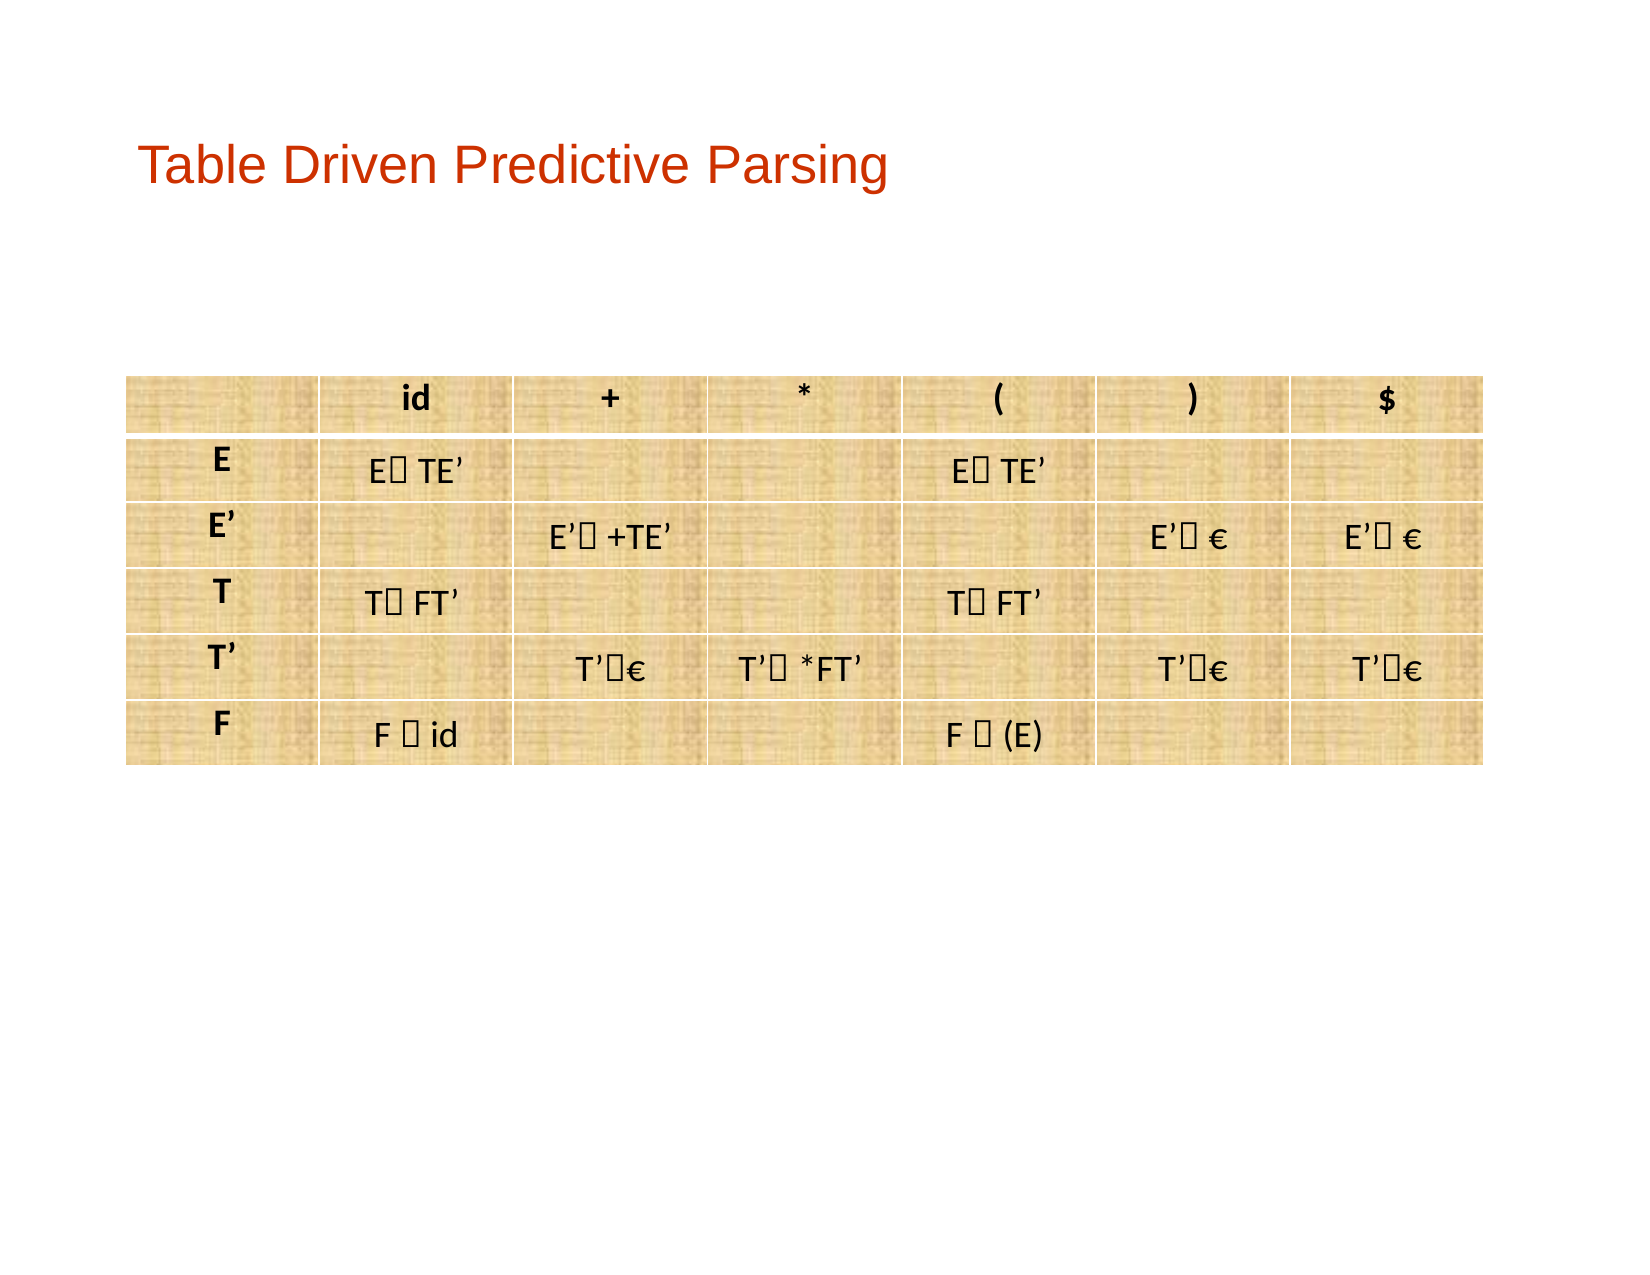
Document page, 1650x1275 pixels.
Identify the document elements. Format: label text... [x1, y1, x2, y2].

table_header id [320, 376, 512, 433]
table_cell F [126, 701, 318, 765]
table_header [126, 376, 318, 433]
table_cell [514, 439, 707, 501]
table_cell T’€ [514, 635, 707, 699]
table_cell T FT’ [903, 569, 1095, 633]
table_cell E’ [126, 503, 318, 567]
table_cell T’ [126, 635, 318, 699]
table_header ) [1097, 376, 1289, 433]
table_cell [708, 503, 901, 567]
table_cell T’€ [1291, 635, 1483, 699]
table_cell [1097, 701, 1289, 765]
table_cell [514, 569, 707, 633]
table_cell T’€ [1097, 635, 1289, 699]
table_cell F  (E) [903, 701, 1095, 765]
table_cell E’ € [1291, 503, 1483, 567]
table_cell E TE’ [903, 439, 1095, 501]
table_cell [320, 635, 512, 699]
table_cell T [126, 569, 318, 633]
table_cell [320, 503, 512, 567]
table_cell T’ *FT’ [708, 635, 901, 699]
table_cell [1291, 569, 1483, 633]
table_cell [1291, 701, 1483, 765]
table_cell E’ € [1097, 503, 1289, 567]
table_cell [1097, 439, 1289, 501]
table_cell [903, 635, 1095, 699]
table_cell [708, 569, 901, 633]
table_cell [514, 701, 707, 765]
table_cell F  id [320, 701, 512, 765]
table_header $ [1291, 376, 1483, 433]
table_cell E [126, 439, 318, 501]
table_cell E TE’ [320, 439, 512, 501]
table_cell [903, 503, 1095, 567]
table_header * [708, 376, 901, 433]
table_cell [1097, 569, 1289, 633]
table_cell [1291, 439, 1483, 501]
table_header ( [903, 376, 1095, 433]
table_header + [514, 376, 707, 433]
title Table Driven Predictive Parsing [137, 128, 1512, 195]
table_cell [708, 439, 901, 501]
table_cell E’ +TE’ [514, 503, 707, 567]
table_cell [708, 701, 901, 765]
table_cell T FT’ [320, 569, 512, 633]
